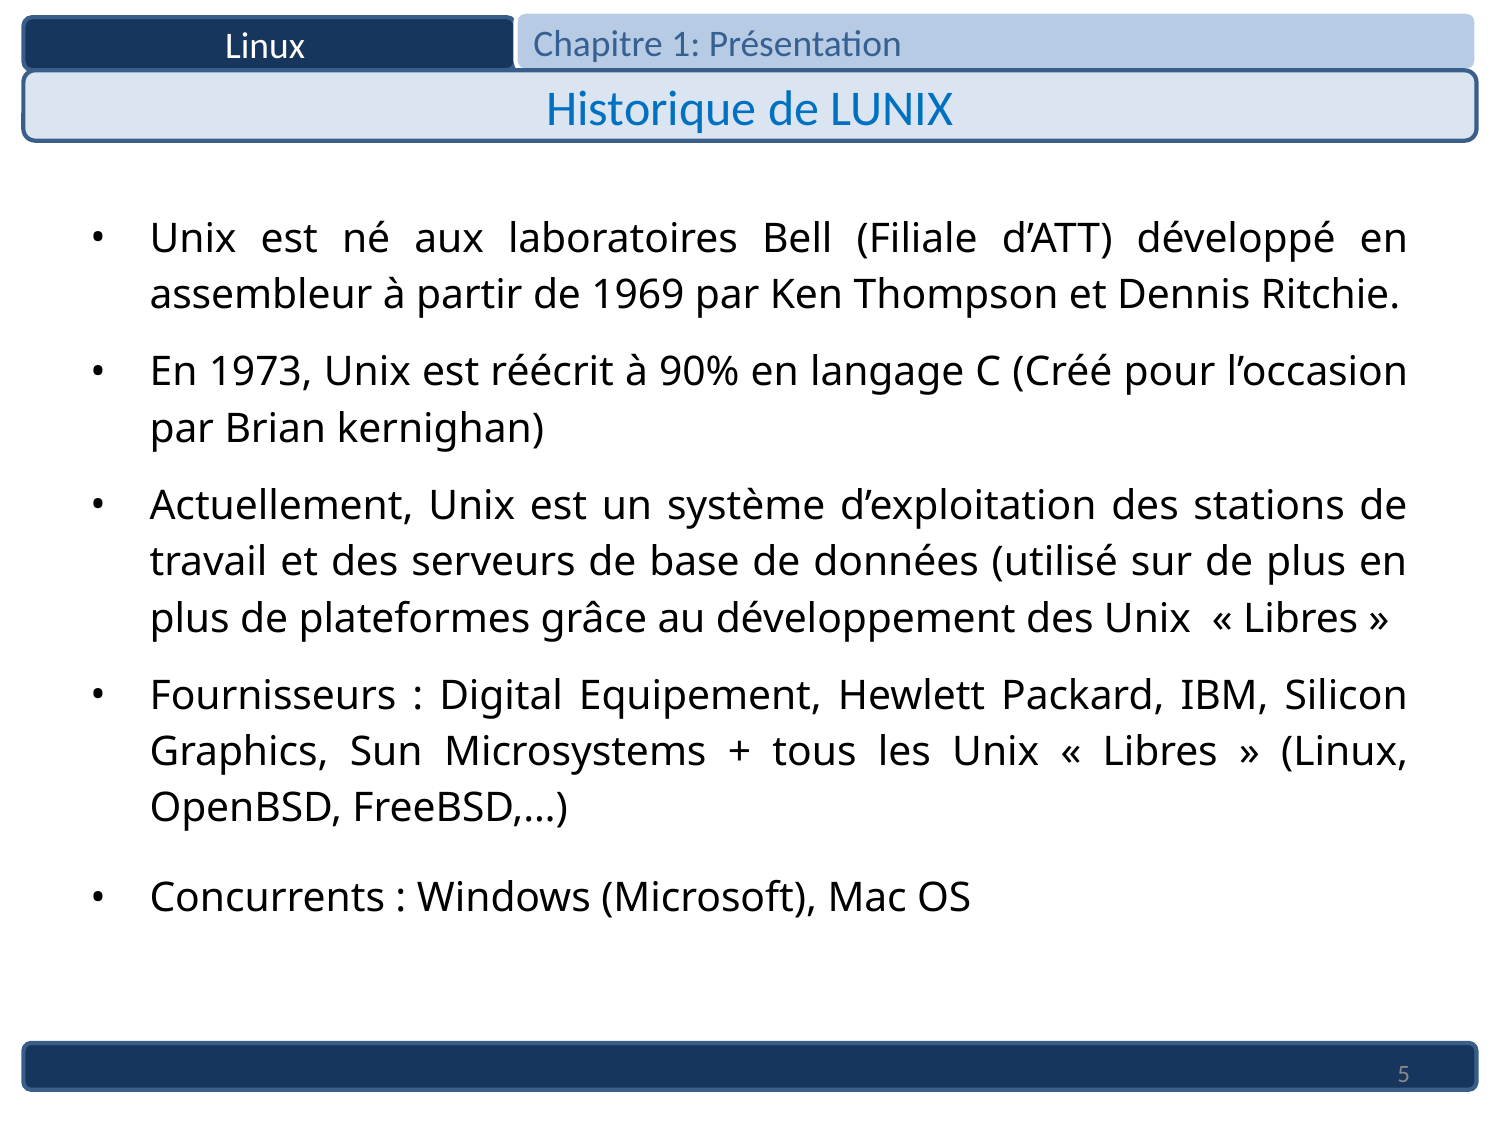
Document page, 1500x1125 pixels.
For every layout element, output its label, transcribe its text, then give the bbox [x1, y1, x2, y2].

text_box Chapitre 1: Présentation [515, 11, 1477, 71]
text_box [23, 1042, 1074, 1090]
text_box Linux [23, 17, 516, 70]
list Unix est né aux laboratoires Bell (Filiale d’ATT) développé en assembleur à partir de 1969 par Ken Thompson et Dennis Ritchie. En 1973, Unix est réécrit à 90% en langage C (Créé pour l’occasion par Brian kernighan) Actuellement, Unix est un système d’exploitation des stations de travail et des serveurs de base de données (utilisé sur de plus en plus de plateformes grâce au développement des Unix « Libres » Fournisseurs : Digital Equipement, Hewlett Packard, IBM, Silicon Graphics, Sun Microsystems + tous les Unix « Libres » (Linux, OpenBSD, FreeBSD,…) Concurrents : Windows (Microsoft), Mac OS [75, 196, 1425, 967]
slide_number 5 [1074, 1042, 1425, 1103]
text_box Historique de LUNIX [23, 70, 1477, 141]
text_box [1425, 1042, 1477, 1090]
